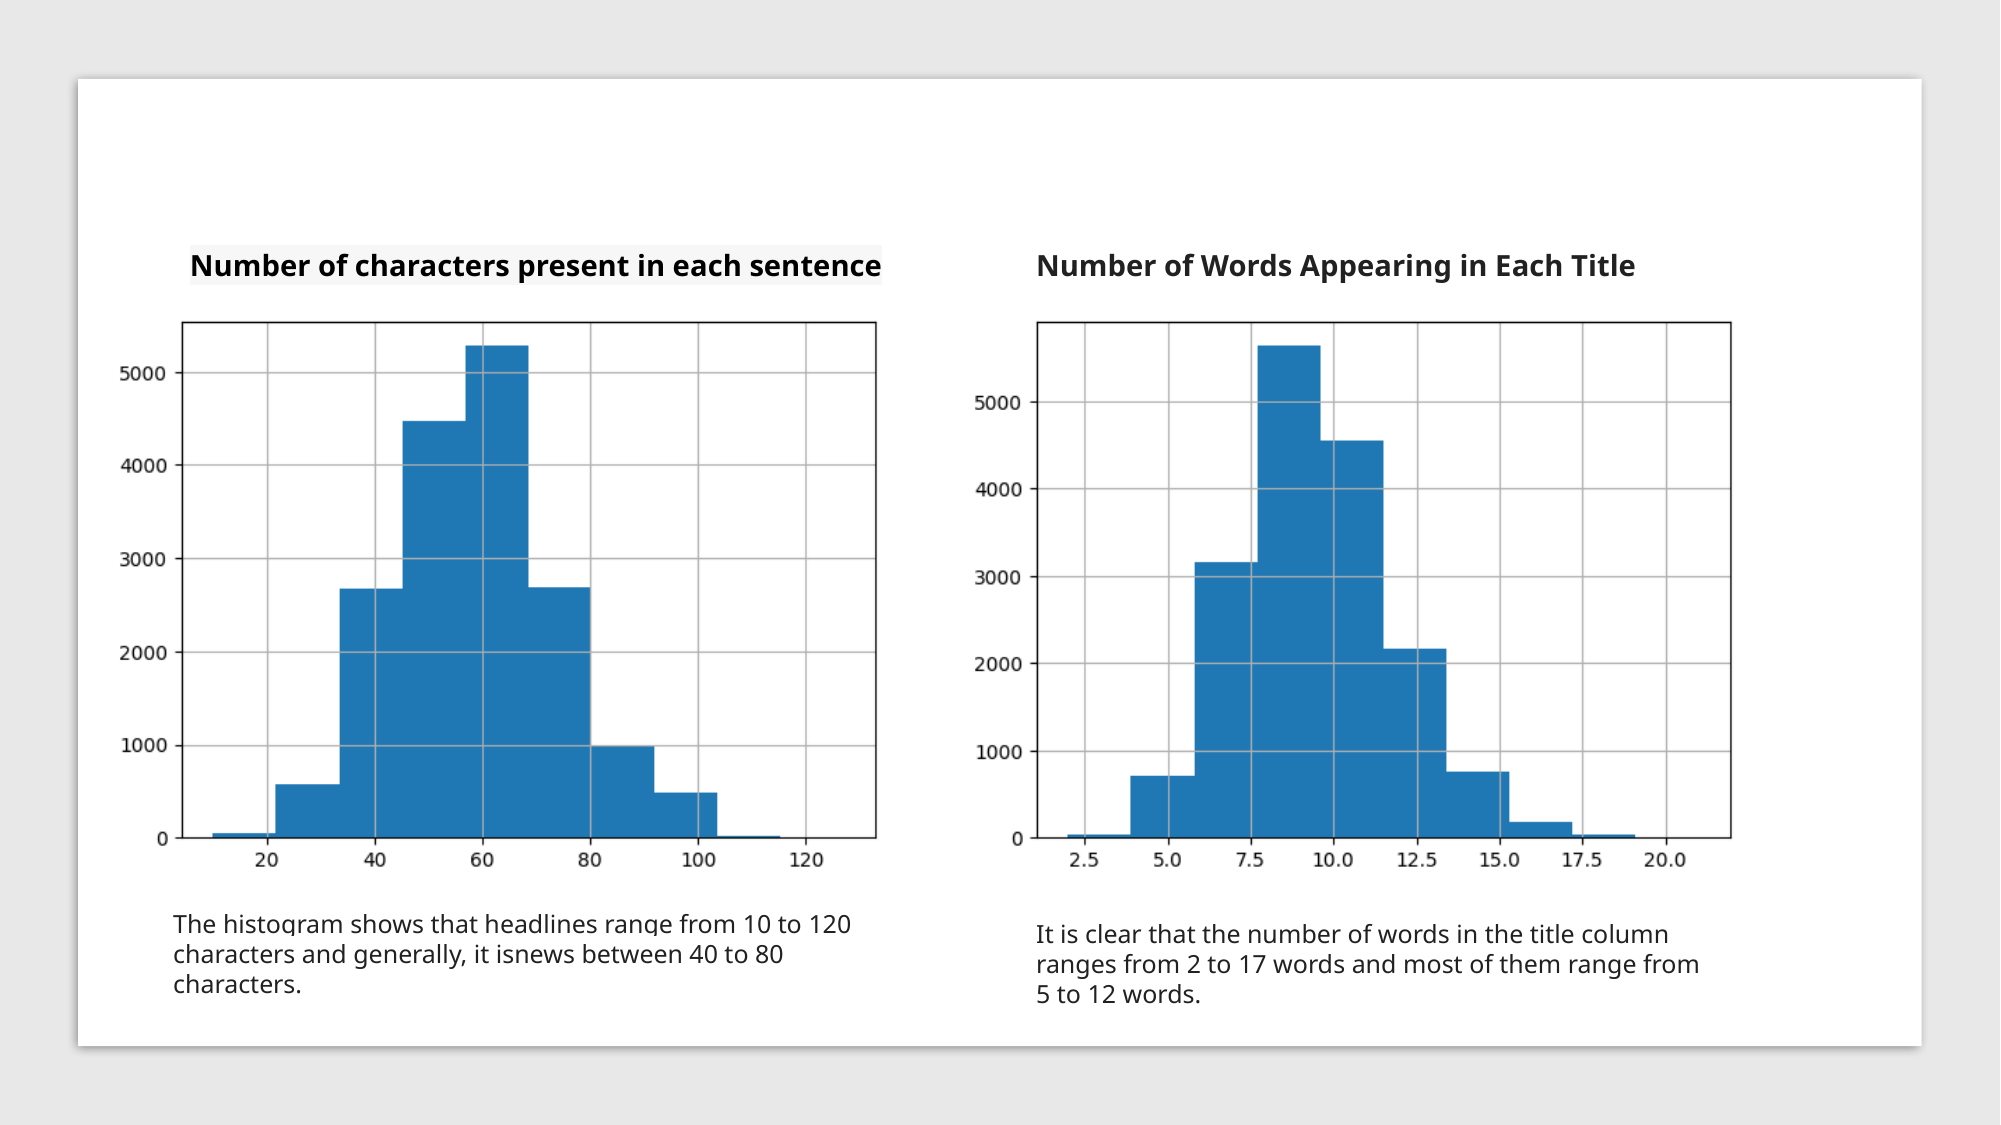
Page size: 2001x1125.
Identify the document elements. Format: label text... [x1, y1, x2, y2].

text_box Number of characters present in each sentence [175, 240, 996, 290]
text_box [77, 77, 1923, 1048]
text_box [0, 0, 2000, 1125]
text_box It is clear that the number of words in the title column ranges from 2 to 17 words and most of them range from 5 to 12 words. [1021, 911, 1725, 1107]
text_box Number of Words Appearing in Each Title [1021, 240, 1842, 290]
picture [959, 307, 1744, 886]
text_box The histogram shows that headlines range from 10 to 120 characters and generally, it isnews between 40 to 80 characters. [158, 903, 907, 1006]
picture [104, 307, 888, 886]
